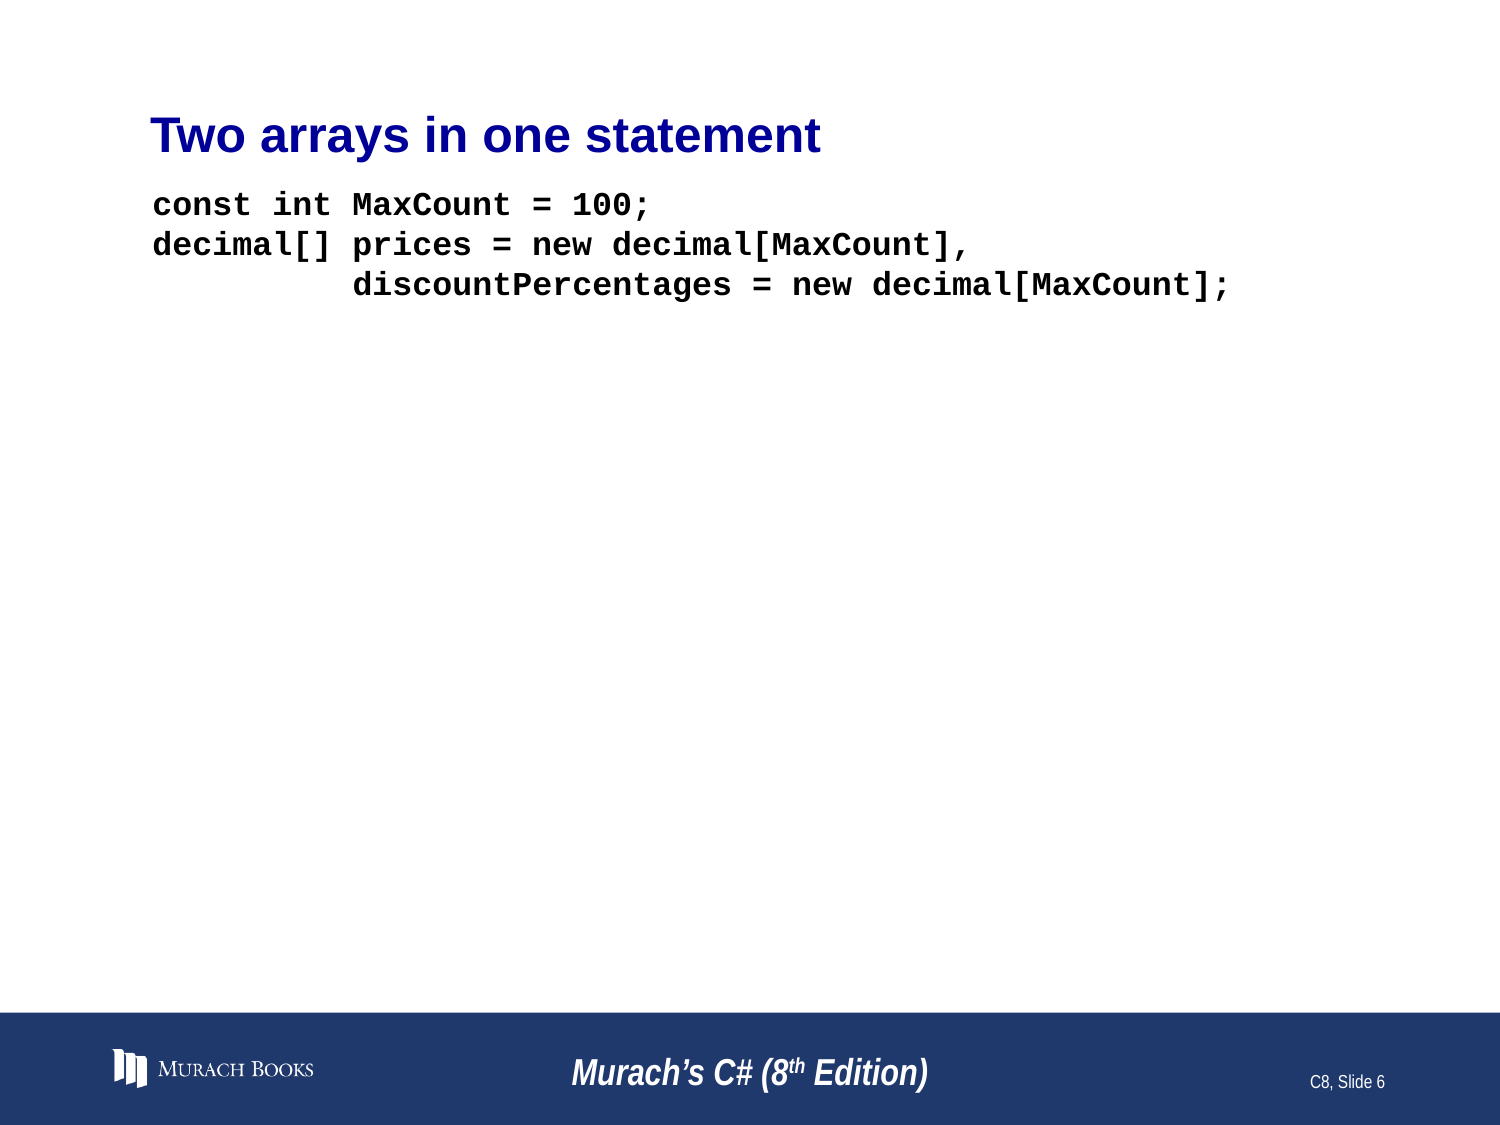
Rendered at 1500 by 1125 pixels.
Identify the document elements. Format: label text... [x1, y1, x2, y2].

slide_number C8, Slide 6 [1087, 1025, 1400, 1100]
list const int MaxCount = 100; decimal[] prices = new decimal[MaxCount], discountPercentages = new decimal[MaxCount]; [137, 174, 1350, 975]
slide_number Murach’s C# (8th Edition) [450, 1025, 1050, 1100]
title Two arrays in one statement [150, 102, 1350, 164]
footer [12, 1025, 450, 1100]
